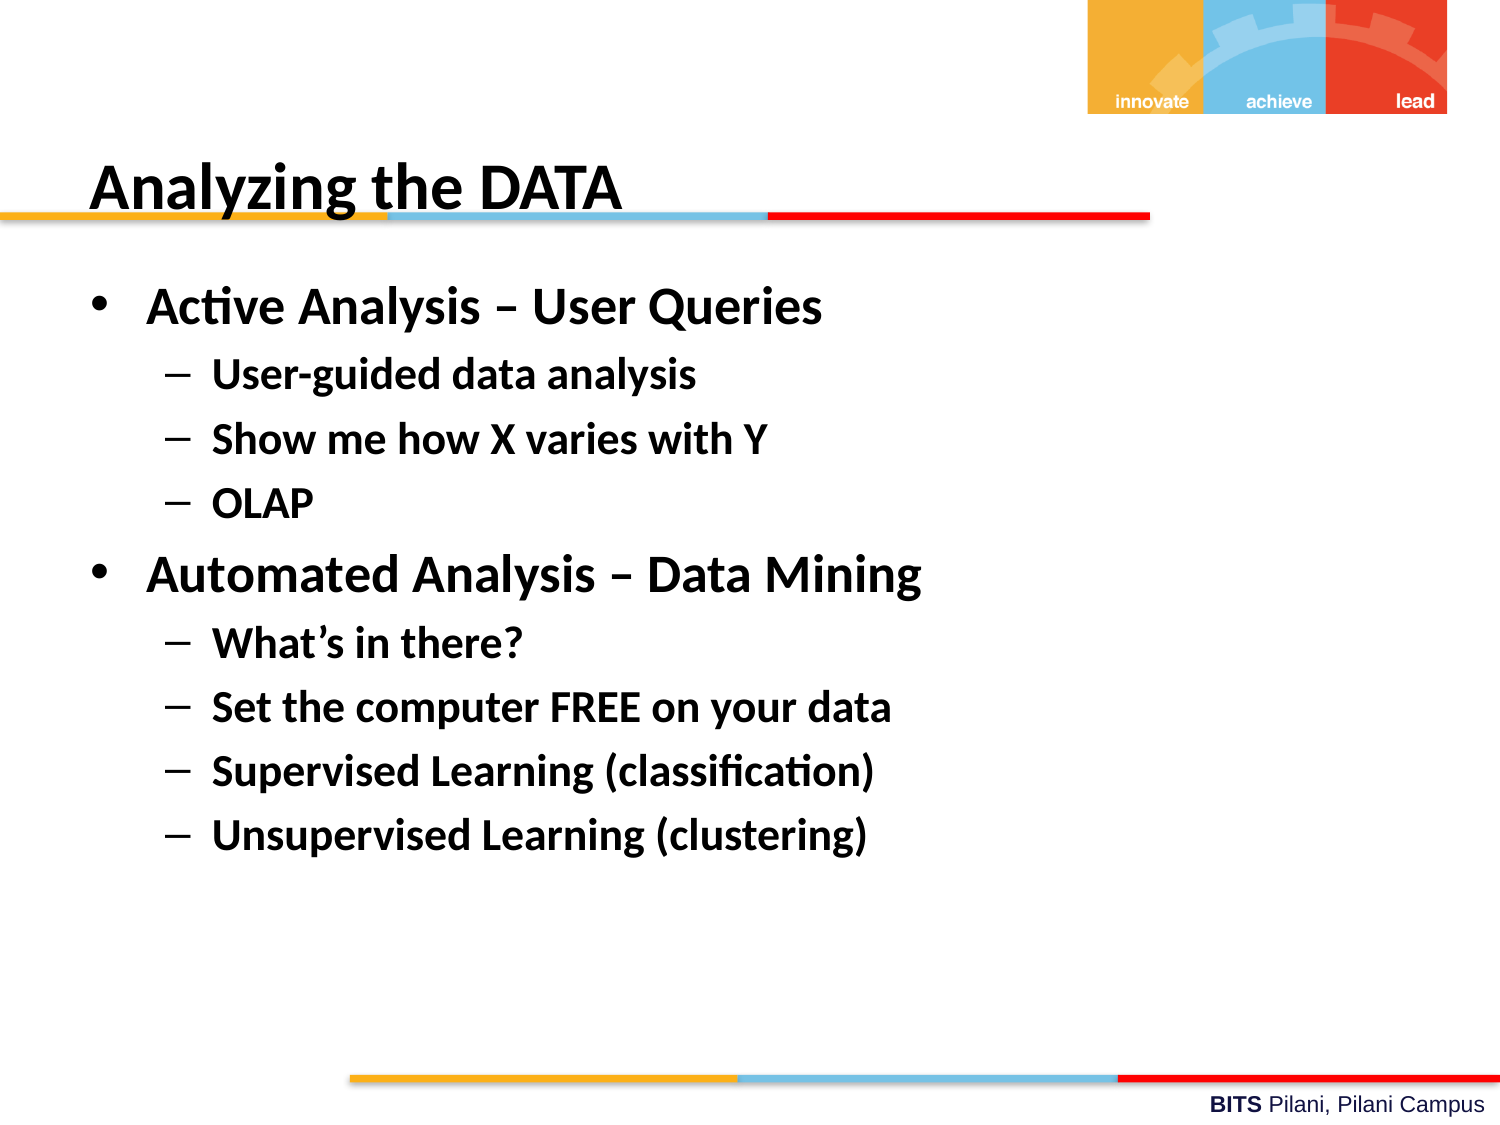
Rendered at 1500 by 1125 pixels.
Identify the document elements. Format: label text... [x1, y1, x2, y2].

list Active Analysis – User Queries User-guided data analysis Show me how X varies with Y OLAP Automated Analysis – Data Mining What’s in there? Set the computer FREE on your data Supervised Learning (classification) Unsupervised Learning (clustering) [75, 262, 1425, 1005]
title Analyzing the DATA [75, 133, 1425, 233]
picture [1087, 0, 1448, 114]
